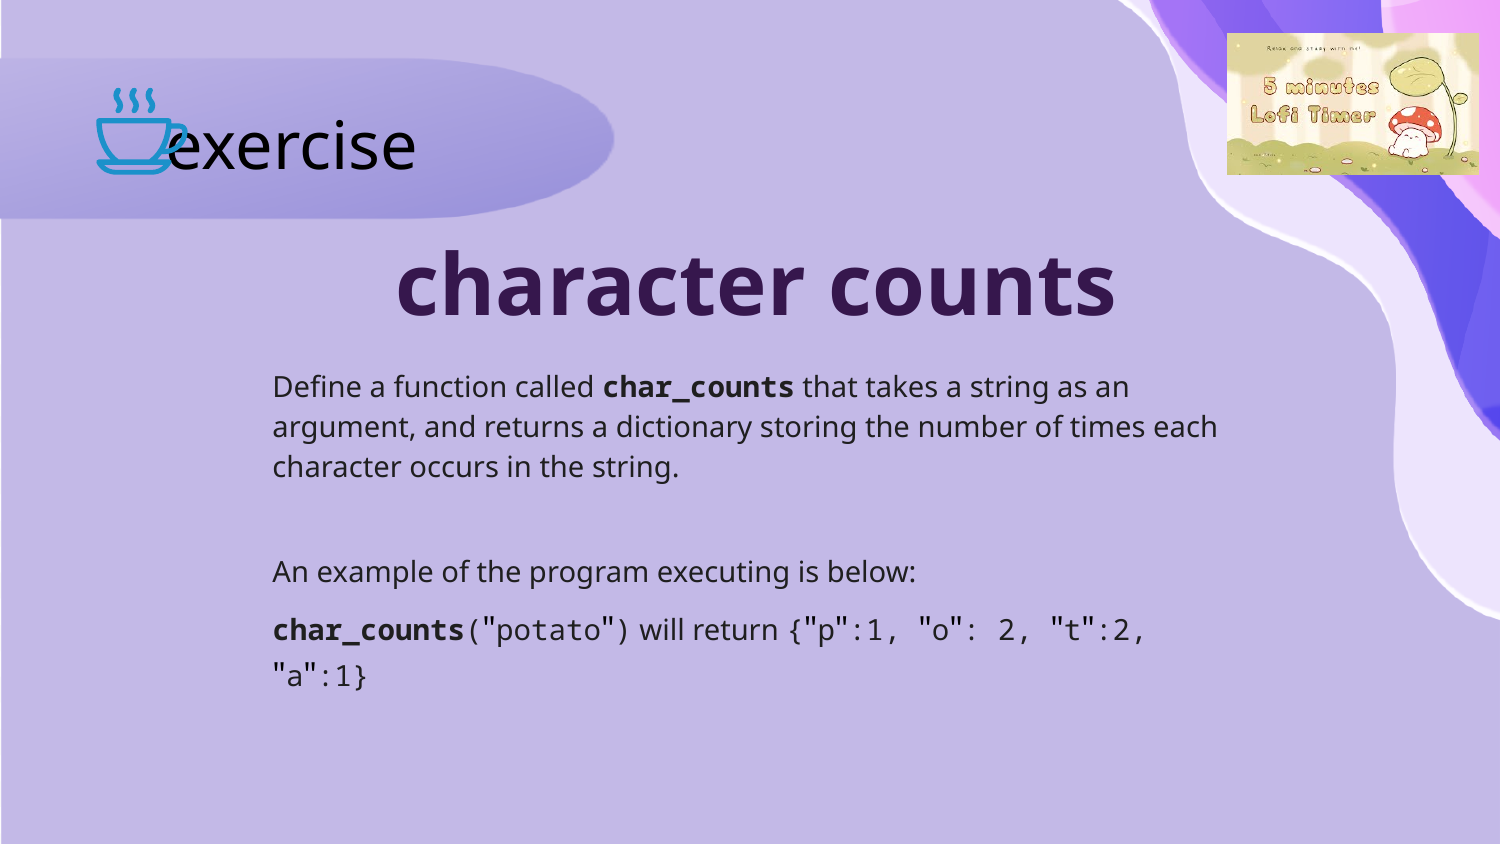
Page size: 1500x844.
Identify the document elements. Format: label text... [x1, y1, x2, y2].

text_box Define a function called char_counts that takes a string as an argument, and returns a dictionary storing the number of times each character occurs in the string. An example of the program executing is below: char_counts("potato") will return {"p":1, "o": 2, "t":2, "a":1} [257, 347, 1247, 766]
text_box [95, 87, 188, 175]
text_box character counts [249, 234, 1264, 347]
text_box exercise [50, 87, 551, 228]
picture [0, 0, 1500, 844]
